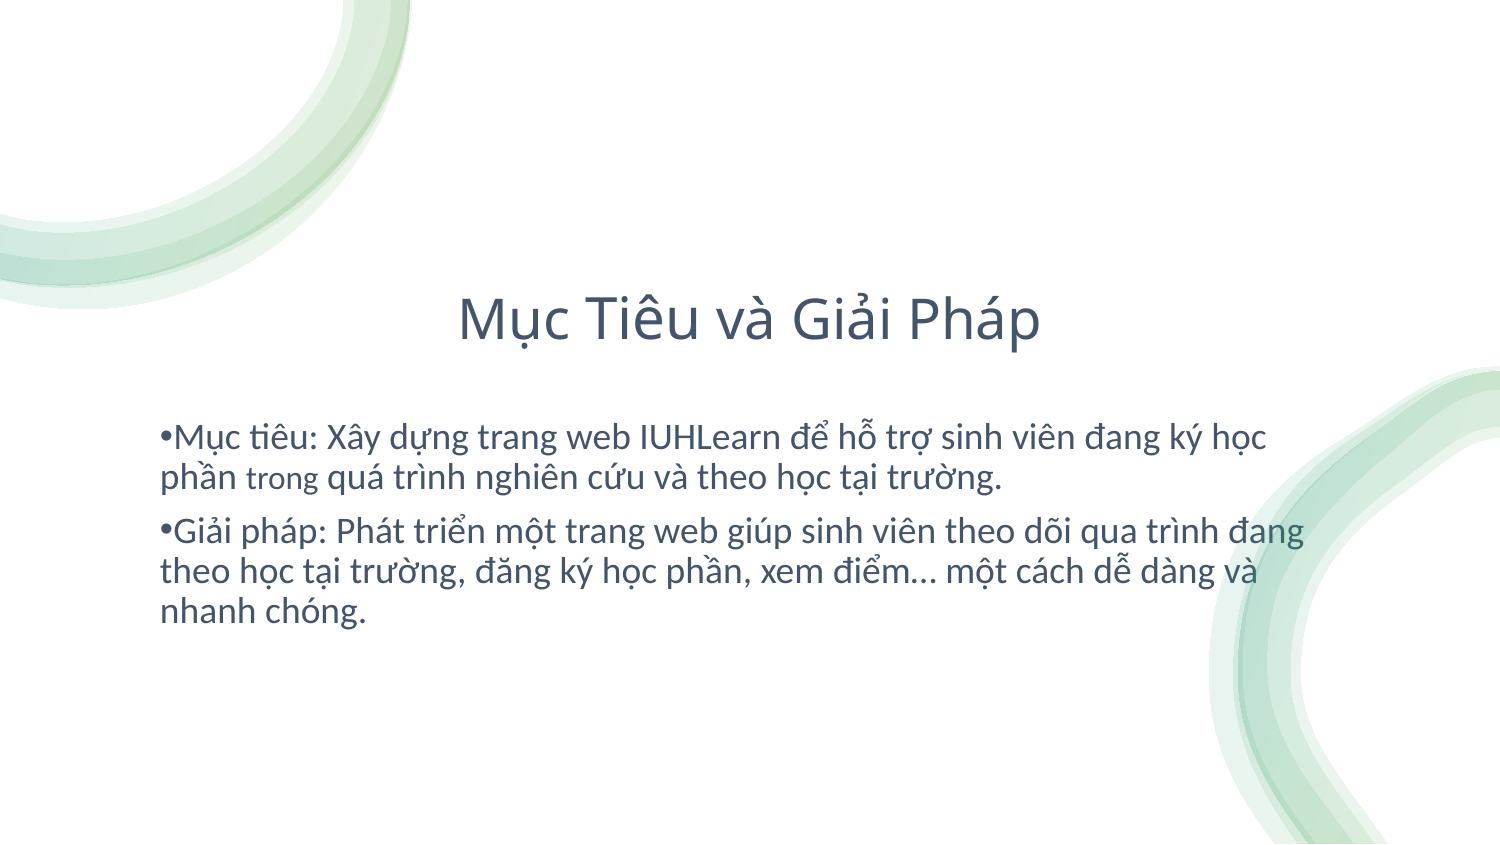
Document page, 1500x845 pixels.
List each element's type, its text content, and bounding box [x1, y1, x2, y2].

text_box [0, 0, 1500, 844]
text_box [1116, 459, 1500, 752]
text_box Mục Tiêu và Giải Pháp [145, 196, 1355, 360]
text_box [0, 0, 412, 310]
text_box Mục tiêu: Xây dựng trang web IUHLearn để hỗ trợ sinh viên đang ký học phần trong quá trình nghiên cứu và theo học tại trường. Giải pháp: Phát triển một trang web giúp sinh viên theo dõi qua trình đang theo học tại trường, đăng ký học phần, xem điểm… một cách dễ dàng và nhanh chóng. [145, 409, 1355, 713]
